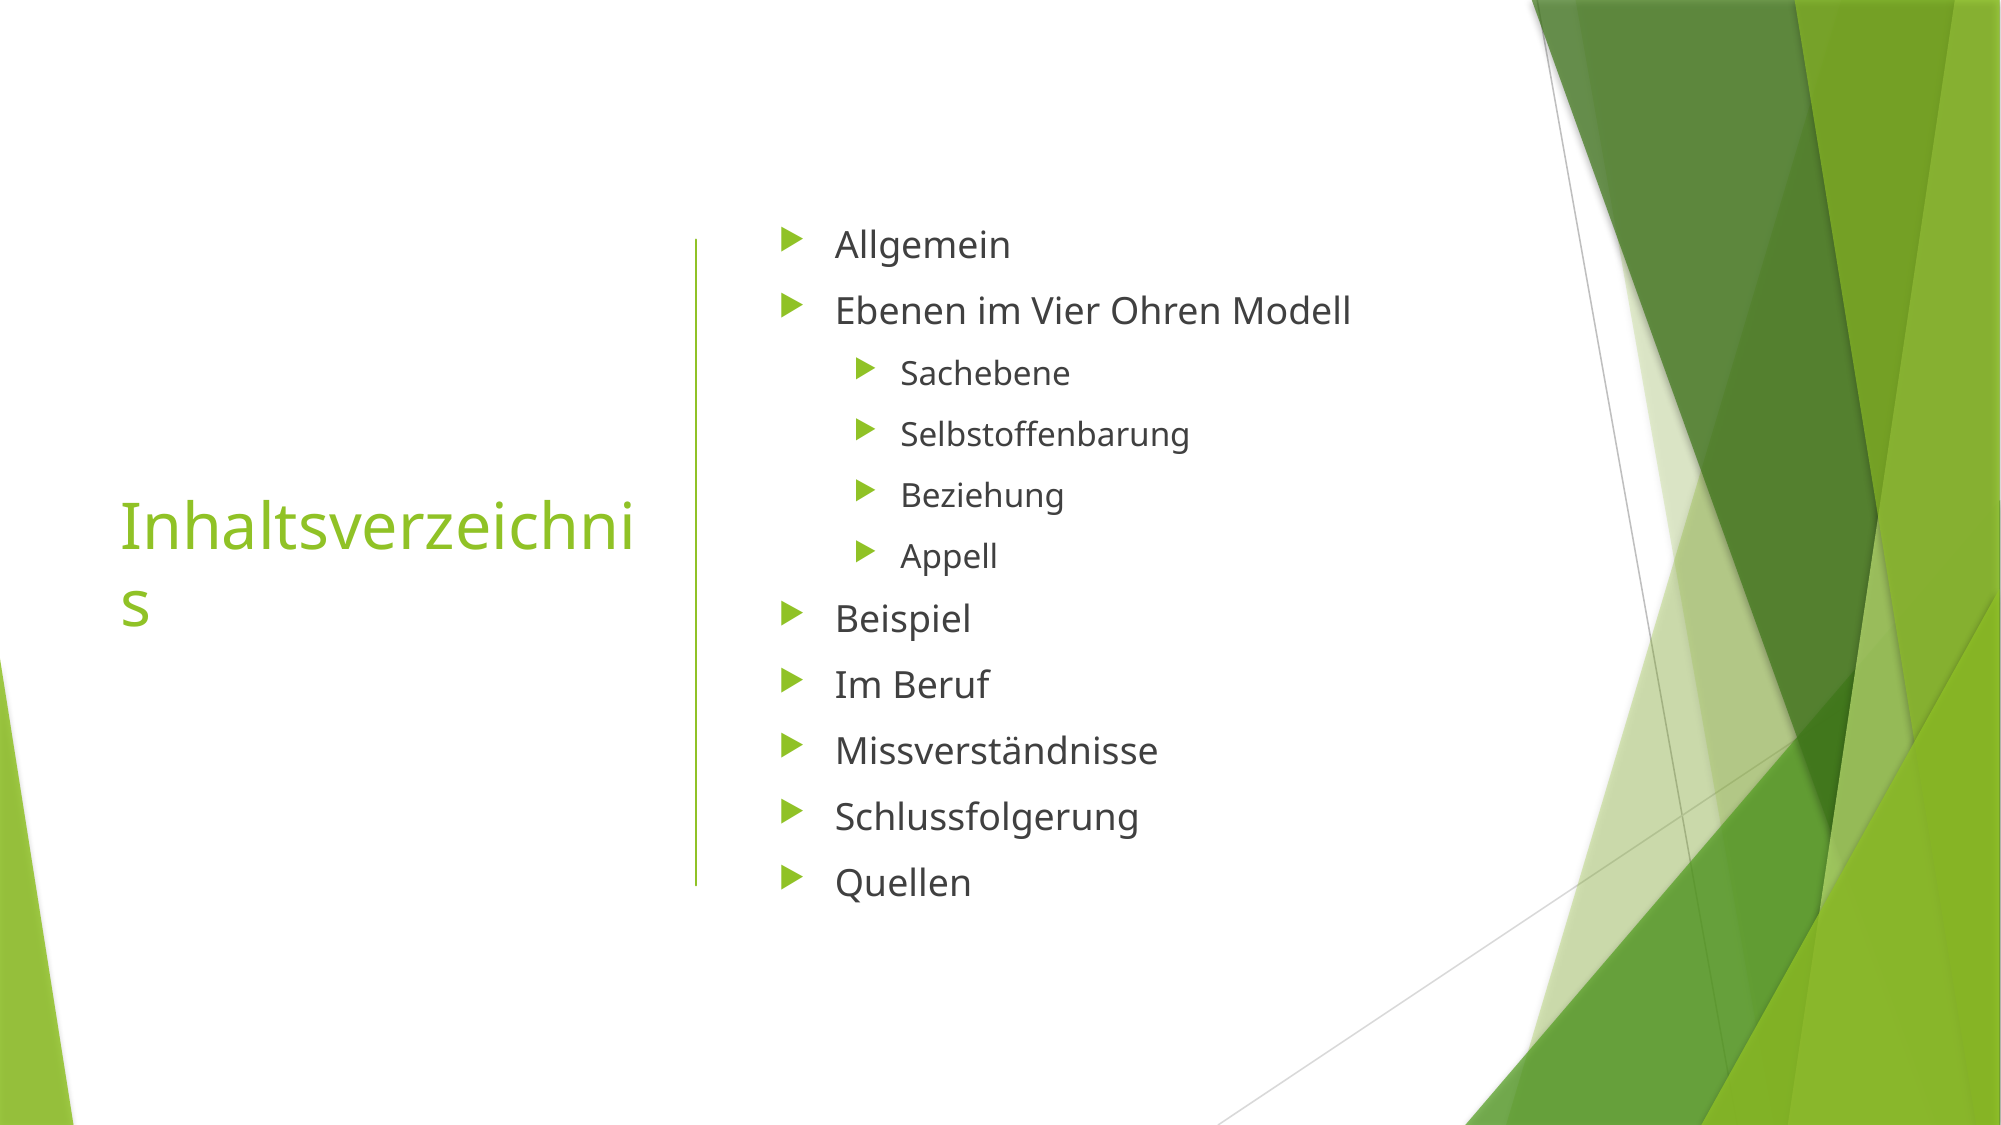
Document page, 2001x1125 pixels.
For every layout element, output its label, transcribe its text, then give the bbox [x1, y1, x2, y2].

list Allgemein Ebenen im Vier Ohren Modell Sachebene Selbstoffenbarung Beziehung Appell Beispiel Im Beruf Missverständnisse Schlussfolgerung Quellen [763, 133, 1522, 991]
title Inhaltsverzeichnis [105, 133, 658, 991]
